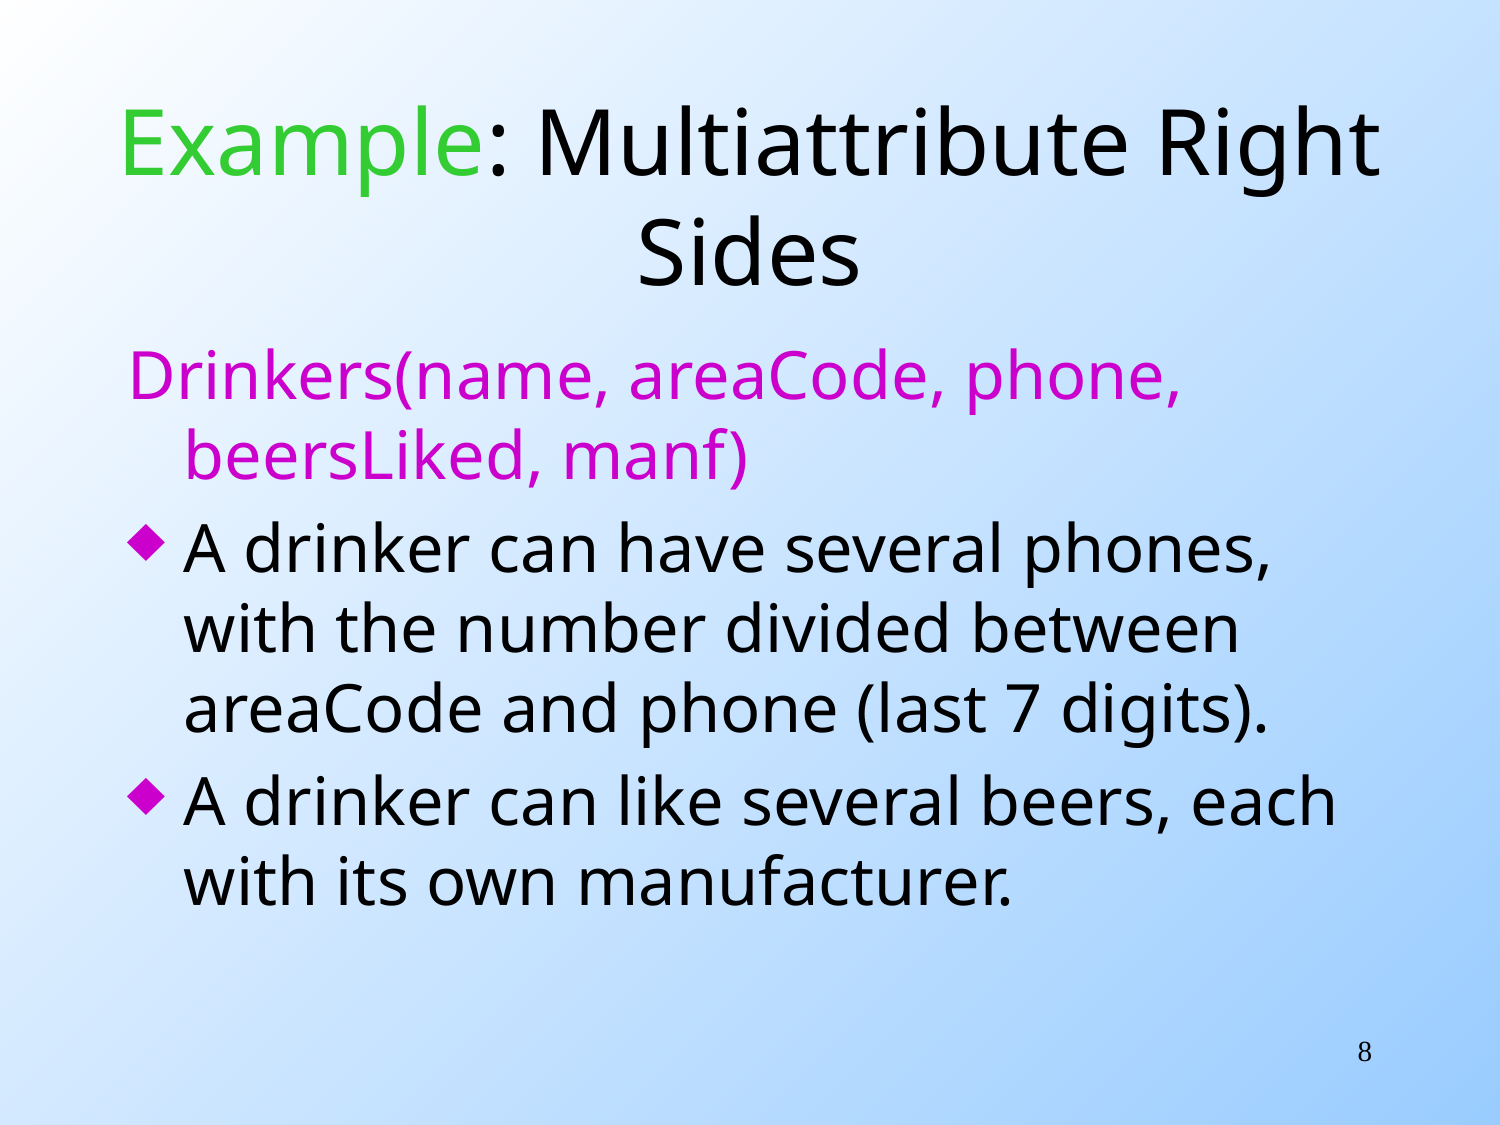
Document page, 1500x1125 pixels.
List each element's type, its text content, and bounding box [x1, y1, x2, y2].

slide_number 8 [1074, 1025, 1388, 1100]
list Drinkers(name, areaCode, phone, beersLiked, manf) A drinker can have several phones, with the number divided between areaCode and phone (last 7 digits). A drinker can like several beers, each with its own manufacturer. [112, 324, 1388, 1000]
title Example: Multiattribute Right Sides [0, 99, 1500, 288]
